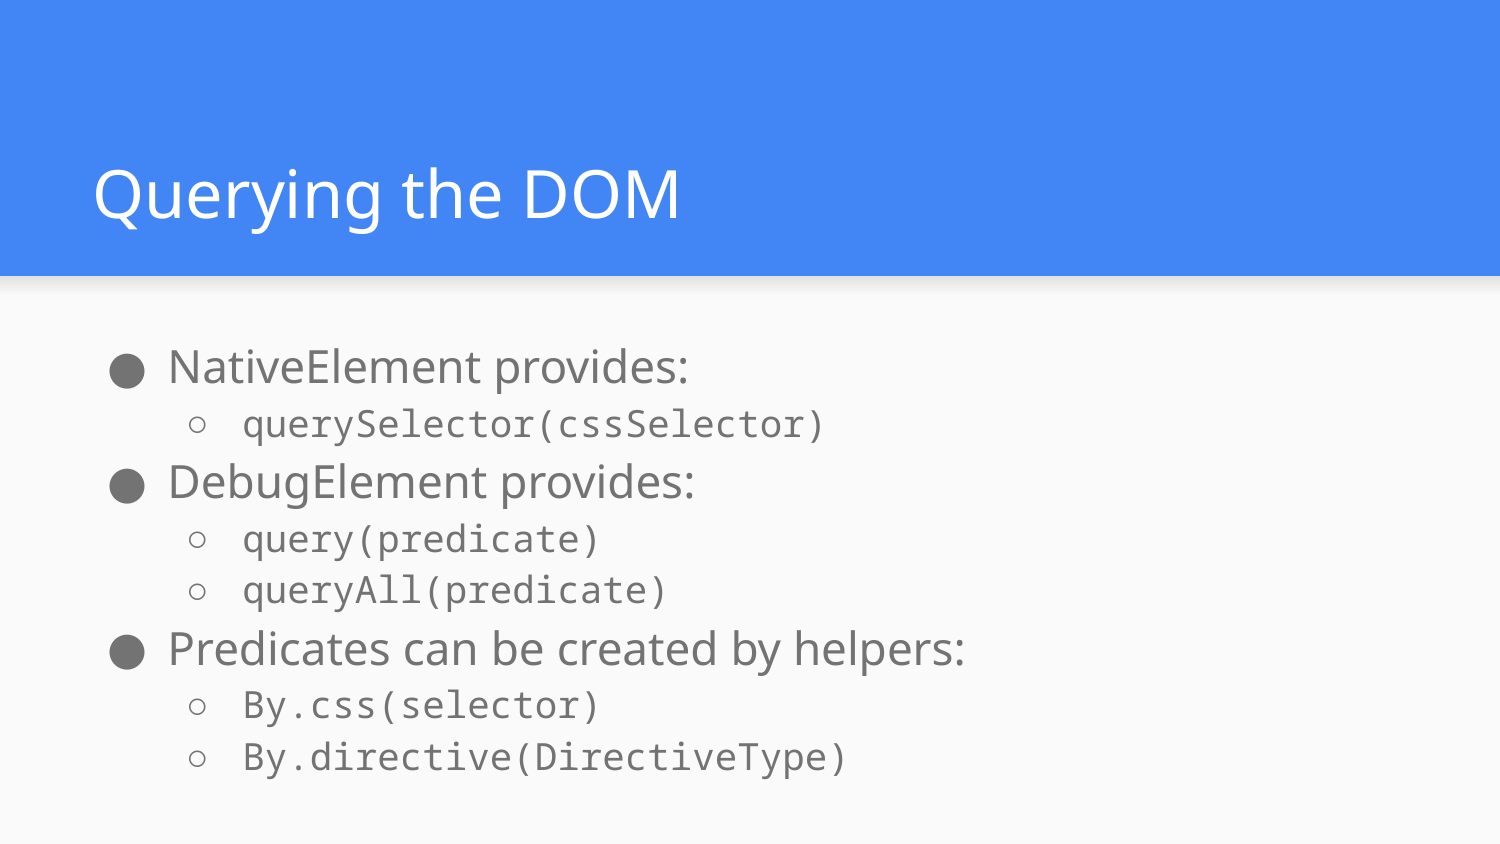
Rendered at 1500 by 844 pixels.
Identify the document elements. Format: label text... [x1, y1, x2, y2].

title Querying the DOM [77, 121, 1427, 248]
list NativeElement provides: querySelector(cssSelector) DebugElement provides: query(predicate) queryAll(predicate) Predicates can be created by helpers: By.css(selector) By.directive(DirectiveType) [77, 314, 1427, 760]
